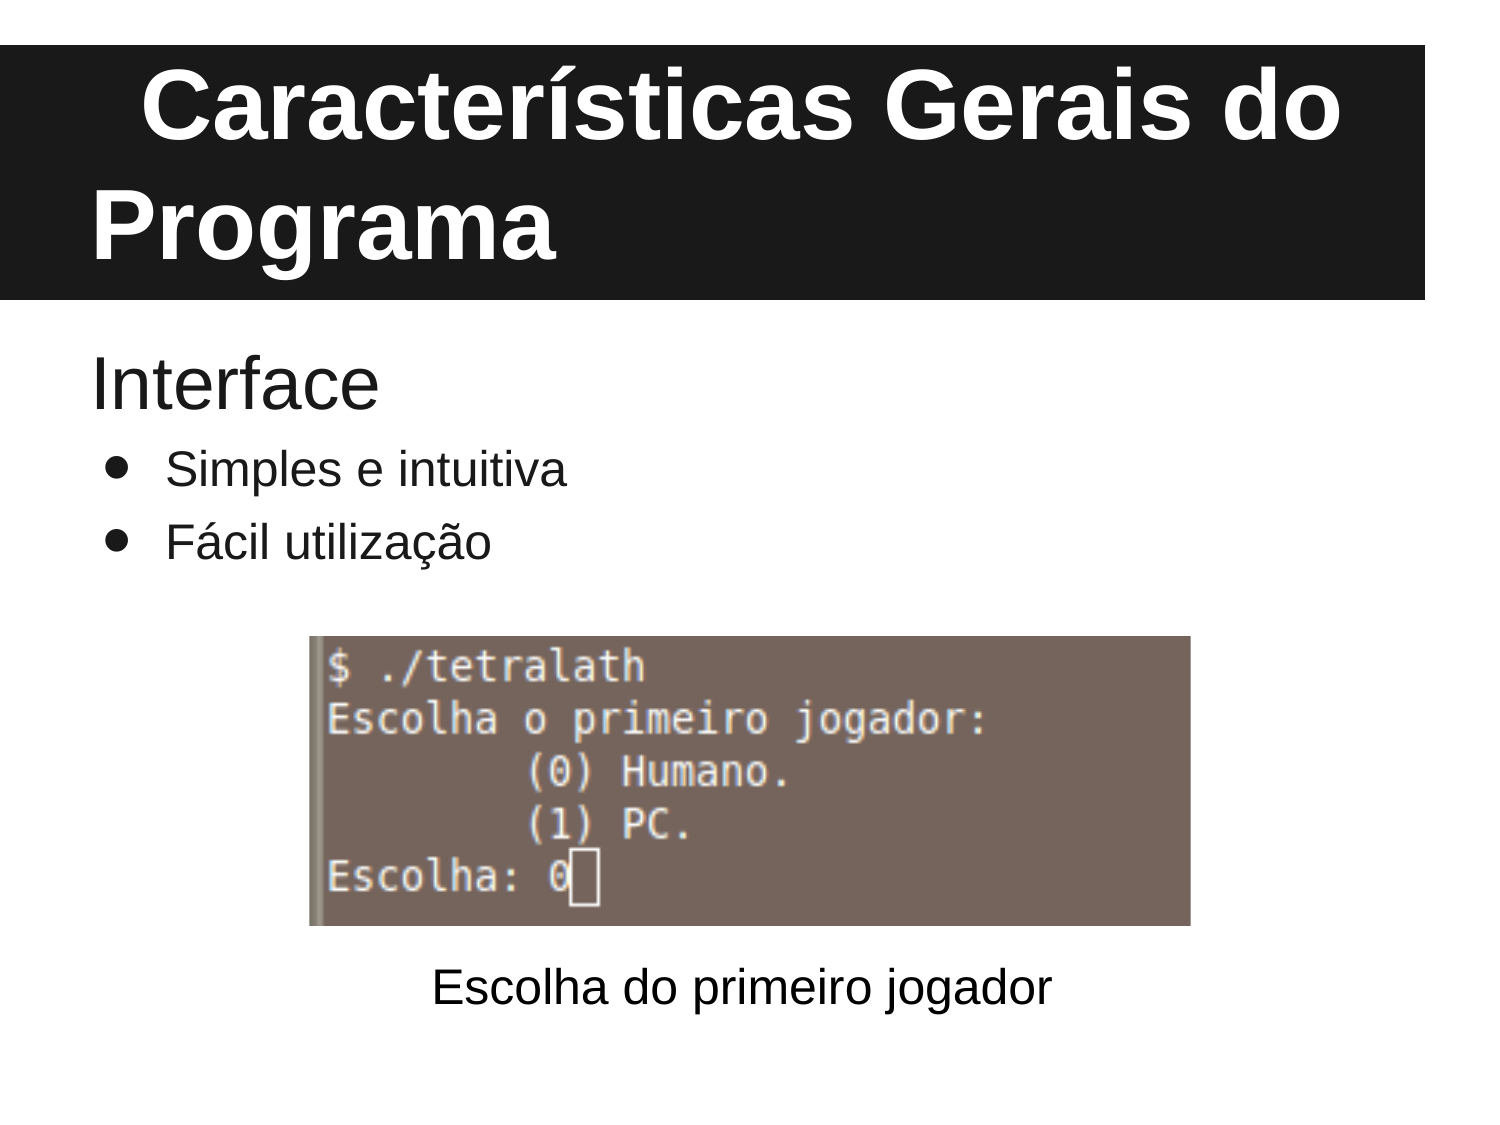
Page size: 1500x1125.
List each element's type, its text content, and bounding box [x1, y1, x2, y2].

text_box [275, 971, 876, 1047]
text_box [309, 636, 1191, 926]
text_box Escolha do primeiro jogador [416, 939, 1084, 1030]
list Interface Simples e intuitiva Fácil utilização [75, 319, 1425, 988]
title Características Gerais do Programa [75, 24, 1425, 295]
